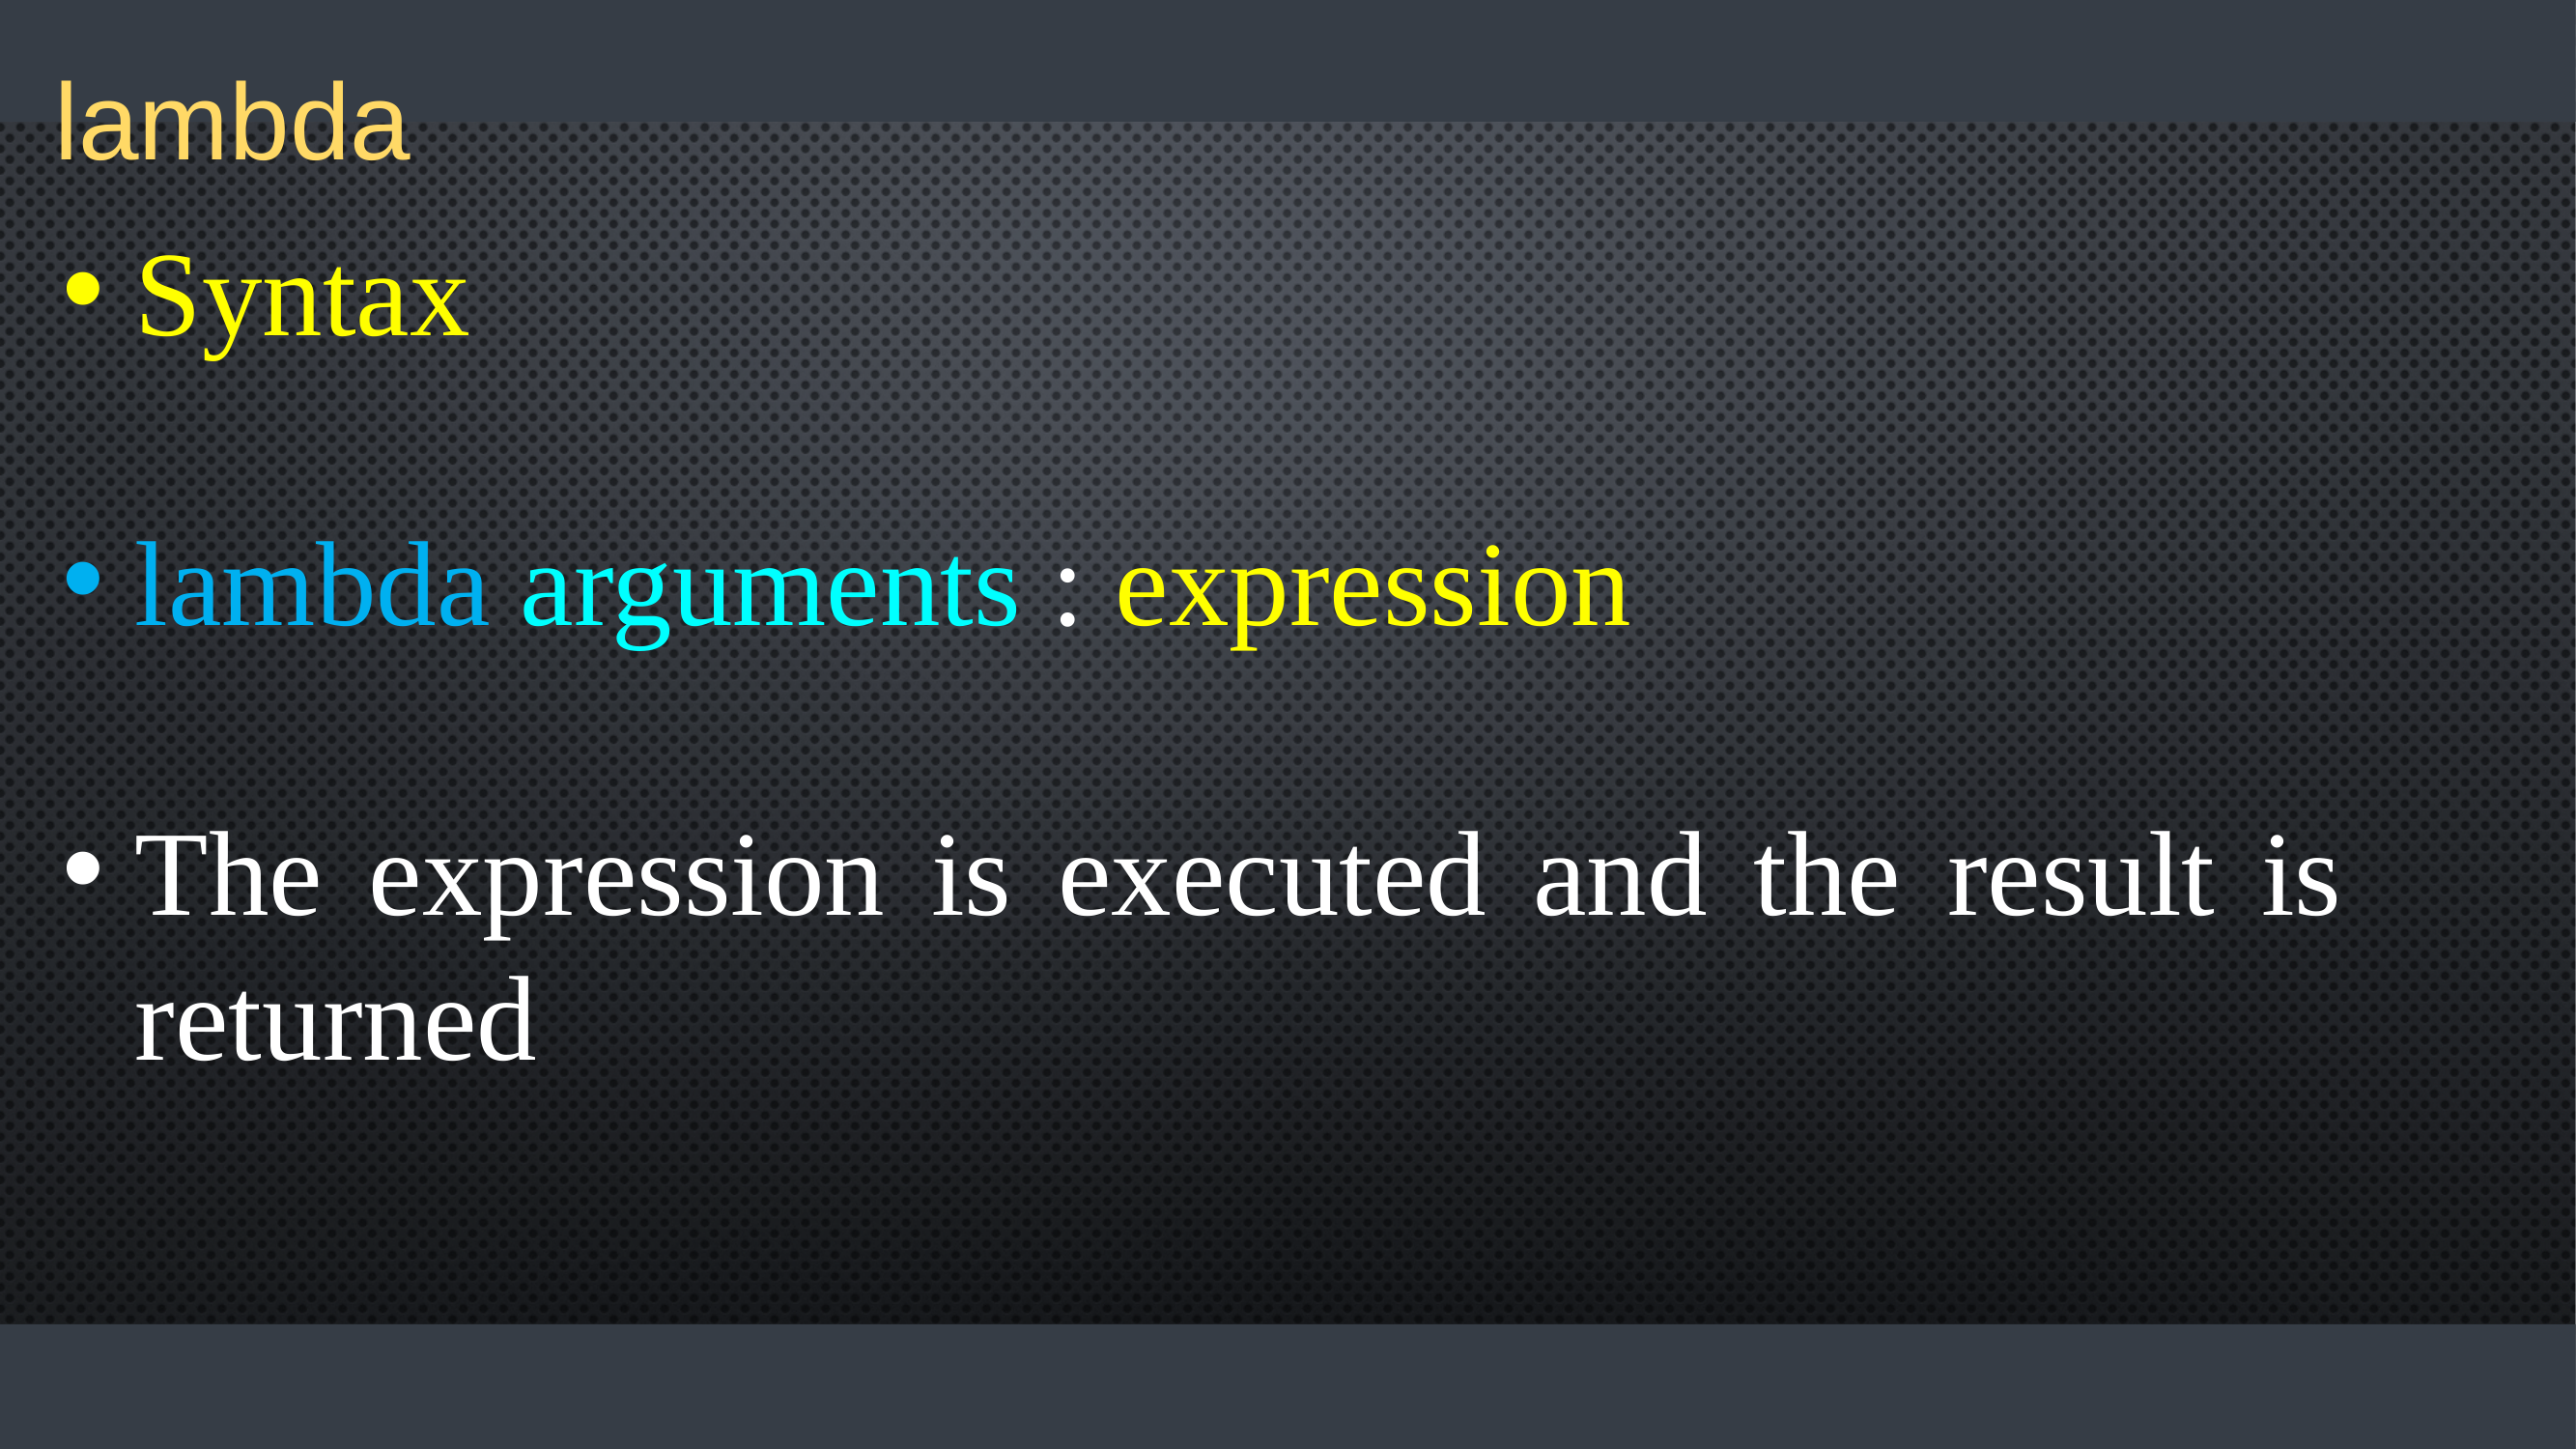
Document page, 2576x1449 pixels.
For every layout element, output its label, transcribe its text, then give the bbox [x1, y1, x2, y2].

title lambda [48, 24, 1743, 207]
text_box Syntax lambda arguments : expression The expression is executed and the result is returned [48, 207, 2360, 1236]
